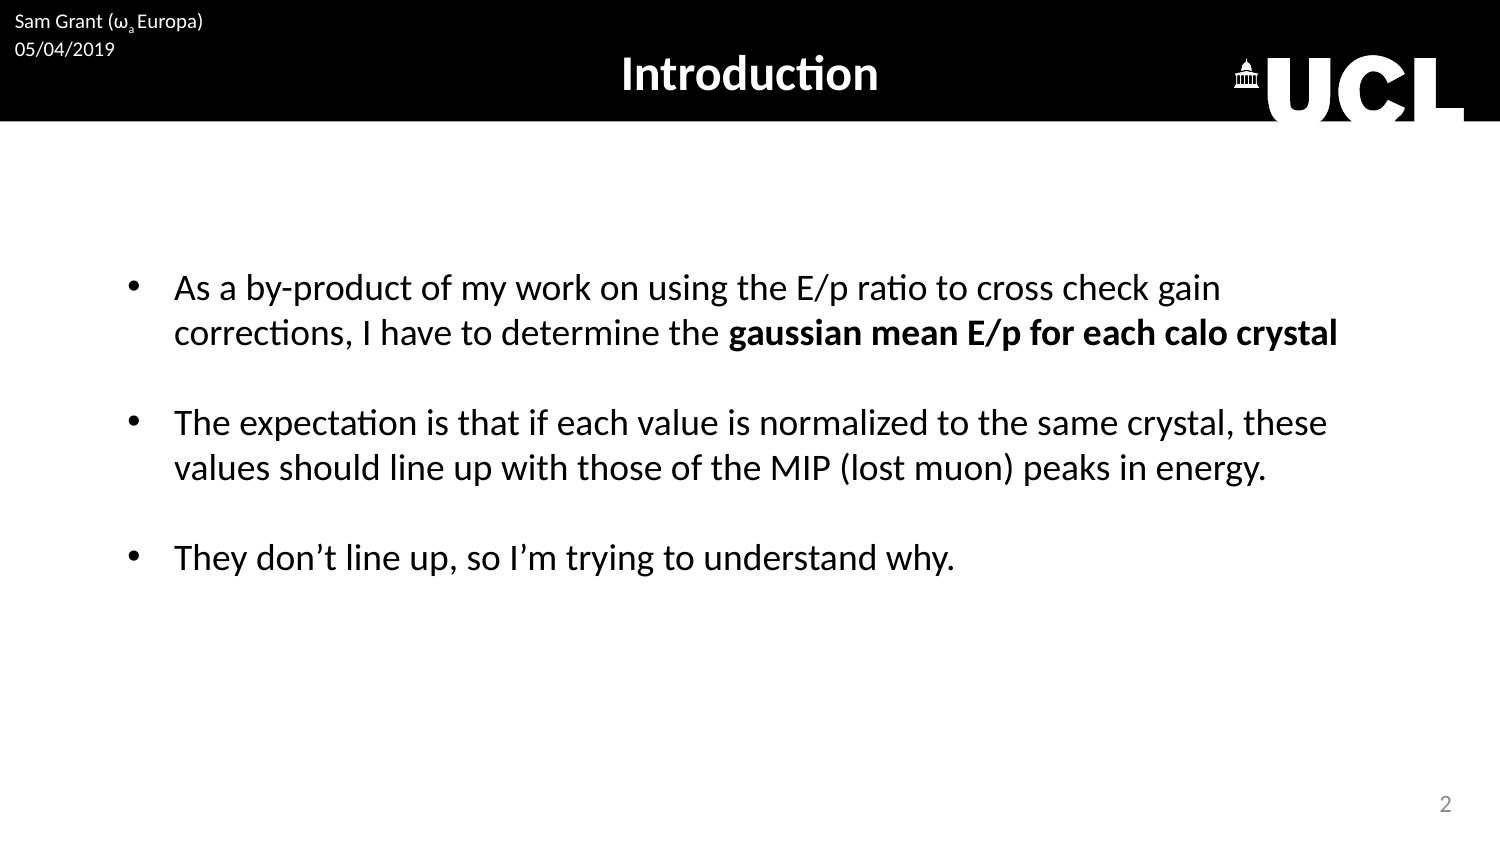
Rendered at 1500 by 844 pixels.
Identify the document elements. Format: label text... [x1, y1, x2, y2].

text_box As a by-product of my work on using the E/p ratio to cross check gain corrections, I have to determine the gaussian mean E/p for each calo crystal The expectation is that if each value is normalized to the same crystal, these values should line up with those of the MIP (lost muon) peaks in energy. They don’t line up, so I’m trying to understand why. [112, 255, 1388, 585]
slide_number 1 [1129, 780, 1468, 826]
text_box Introduction [147, 33, 1353, 108]
